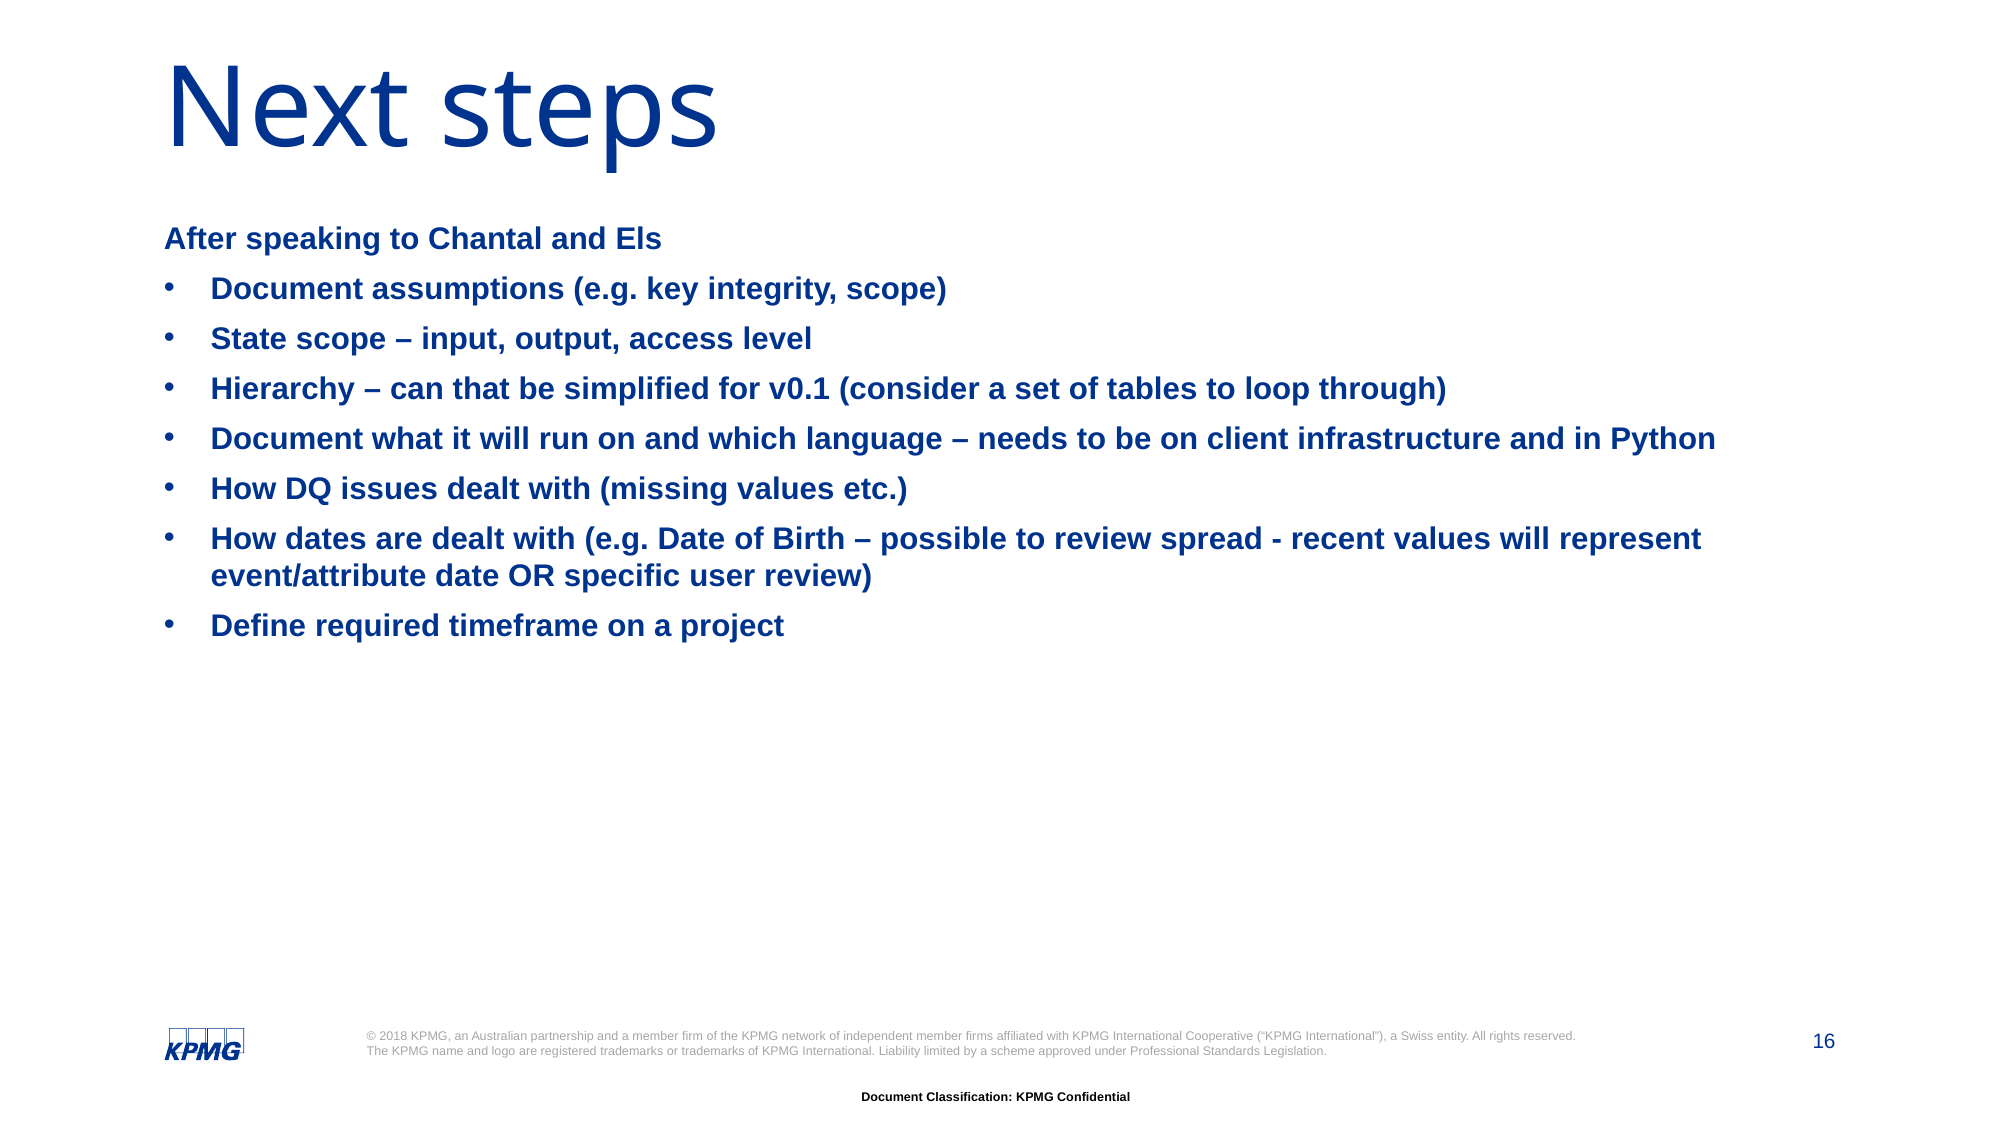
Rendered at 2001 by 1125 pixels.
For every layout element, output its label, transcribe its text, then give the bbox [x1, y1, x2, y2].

list After speaking to Chantal and Els Document assumptions (e.g. key integrity, scope) State scope – input, output, access level Hierarchy – can that be simplified for v0.1 (consider a set of tables to loop through) Document what it will run on and which language – needs to be on client infrastructure and in Python How DQ issues dealt with (missing values etc.) How dates are dealt with (e.g. Date of Birth – possible to review spread - recent values will represent event/attribute date OR specific user review) Define required timeframe on a project [163, 218, 1837, 965]
title Next steps [163, 70, 1837, 159]
